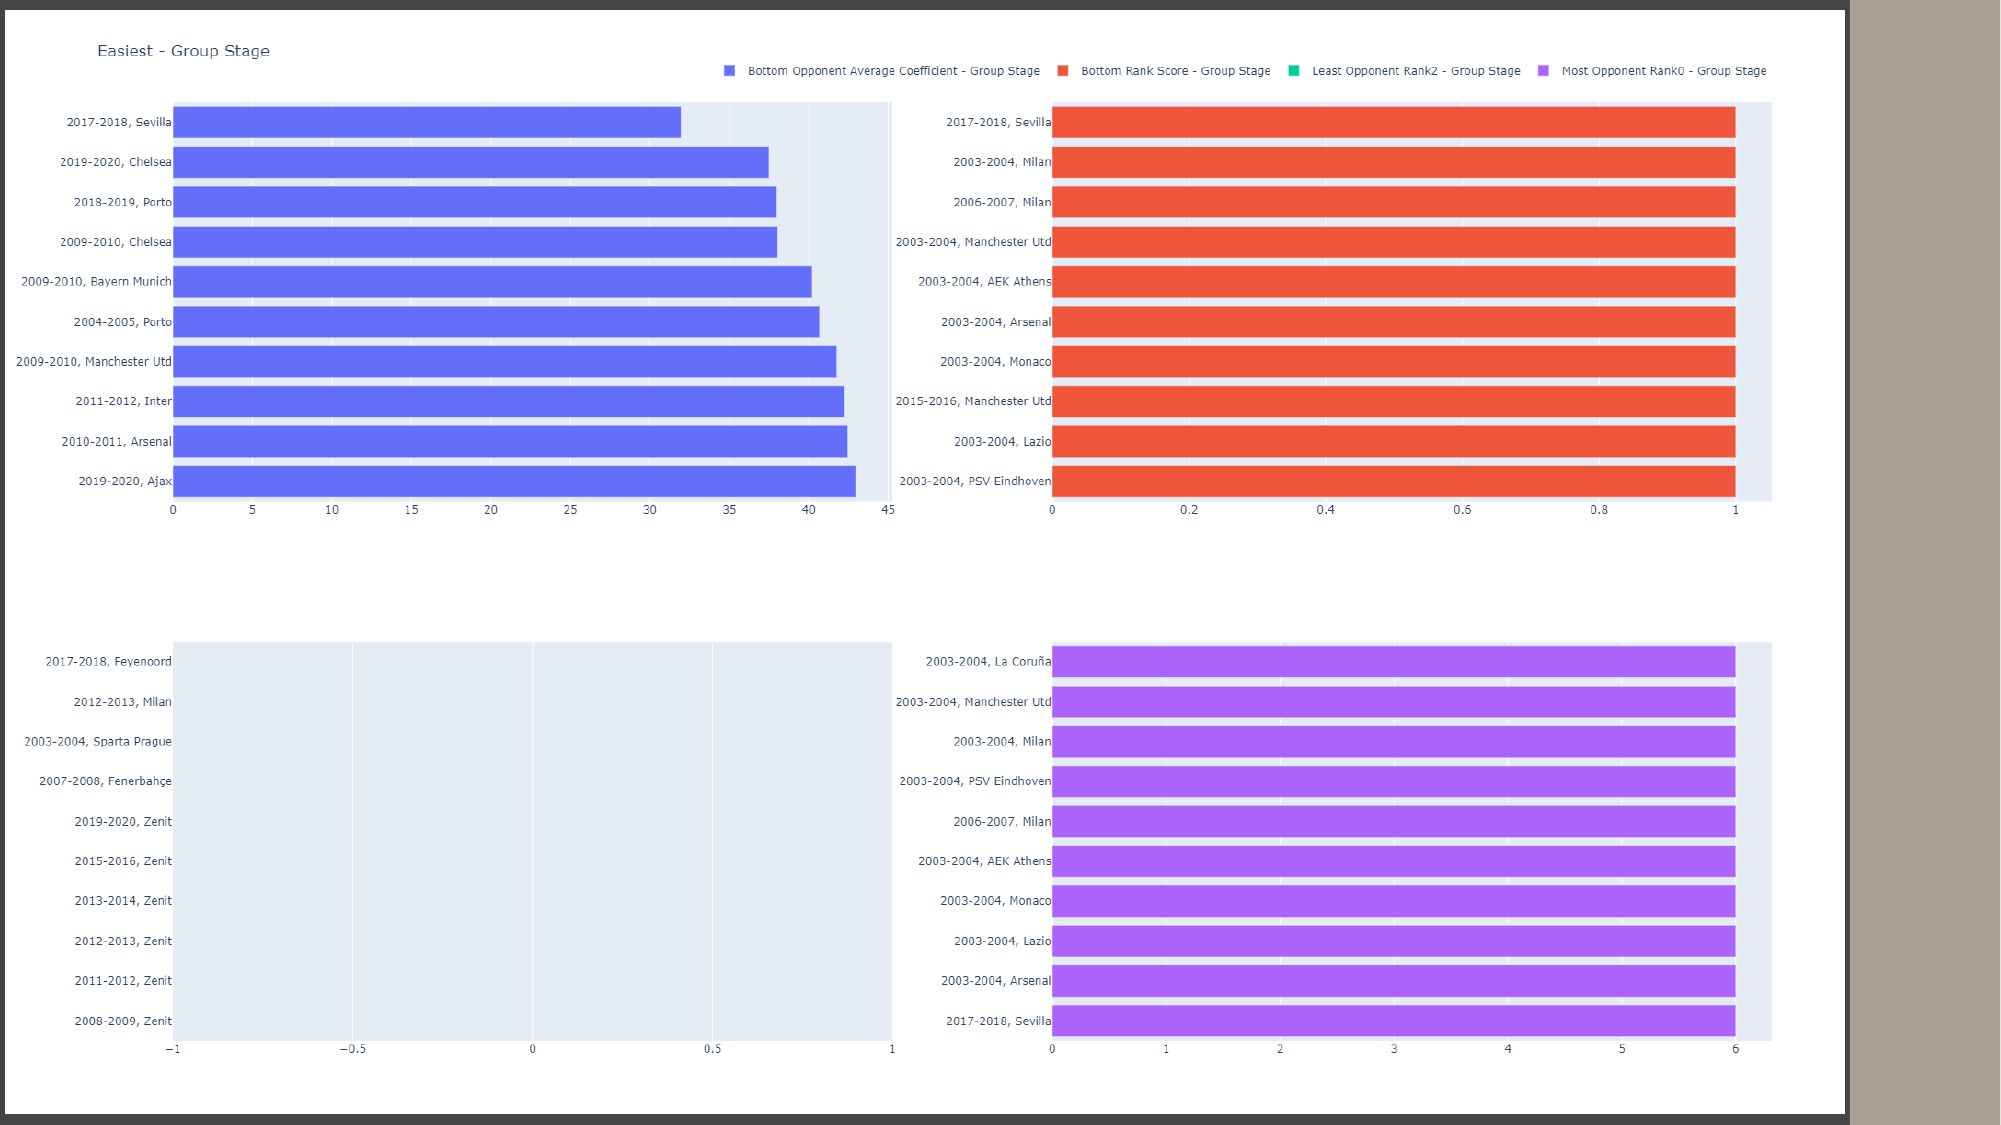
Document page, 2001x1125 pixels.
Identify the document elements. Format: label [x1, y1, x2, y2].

text_box [0, 0, 1849, 9]
list [5, 10, 1845, 1115]
text_box [1849, 0, 2000, 1125]
